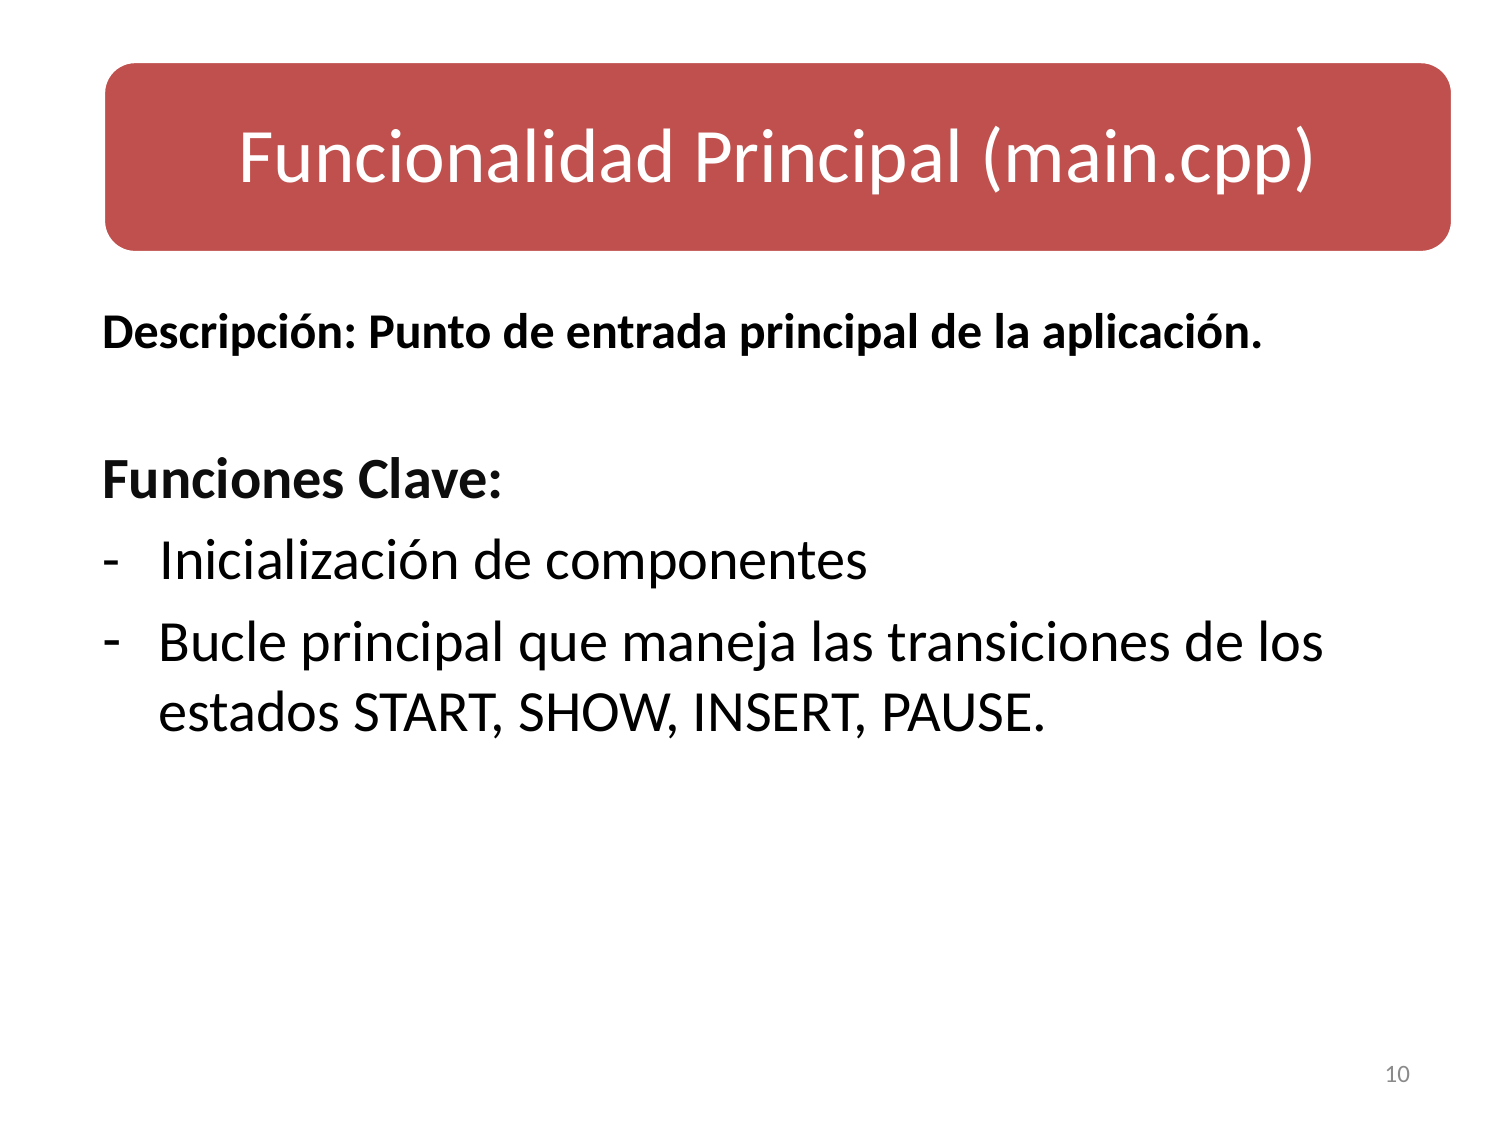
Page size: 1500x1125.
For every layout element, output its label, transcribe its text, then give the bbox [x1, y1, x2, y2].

slide_number 10 [1074, 1042, 1425, 1103]
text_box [102, 60, 1454, 254]
list Descripción: Punto de entrada principal de la aplicación. Funciones Clave: - Inicialización de componentes Bucle principal que maneja las transiciones de los estados START, SHOW, INSERT, PAUSE. [87, 290, 1470, 1064]
